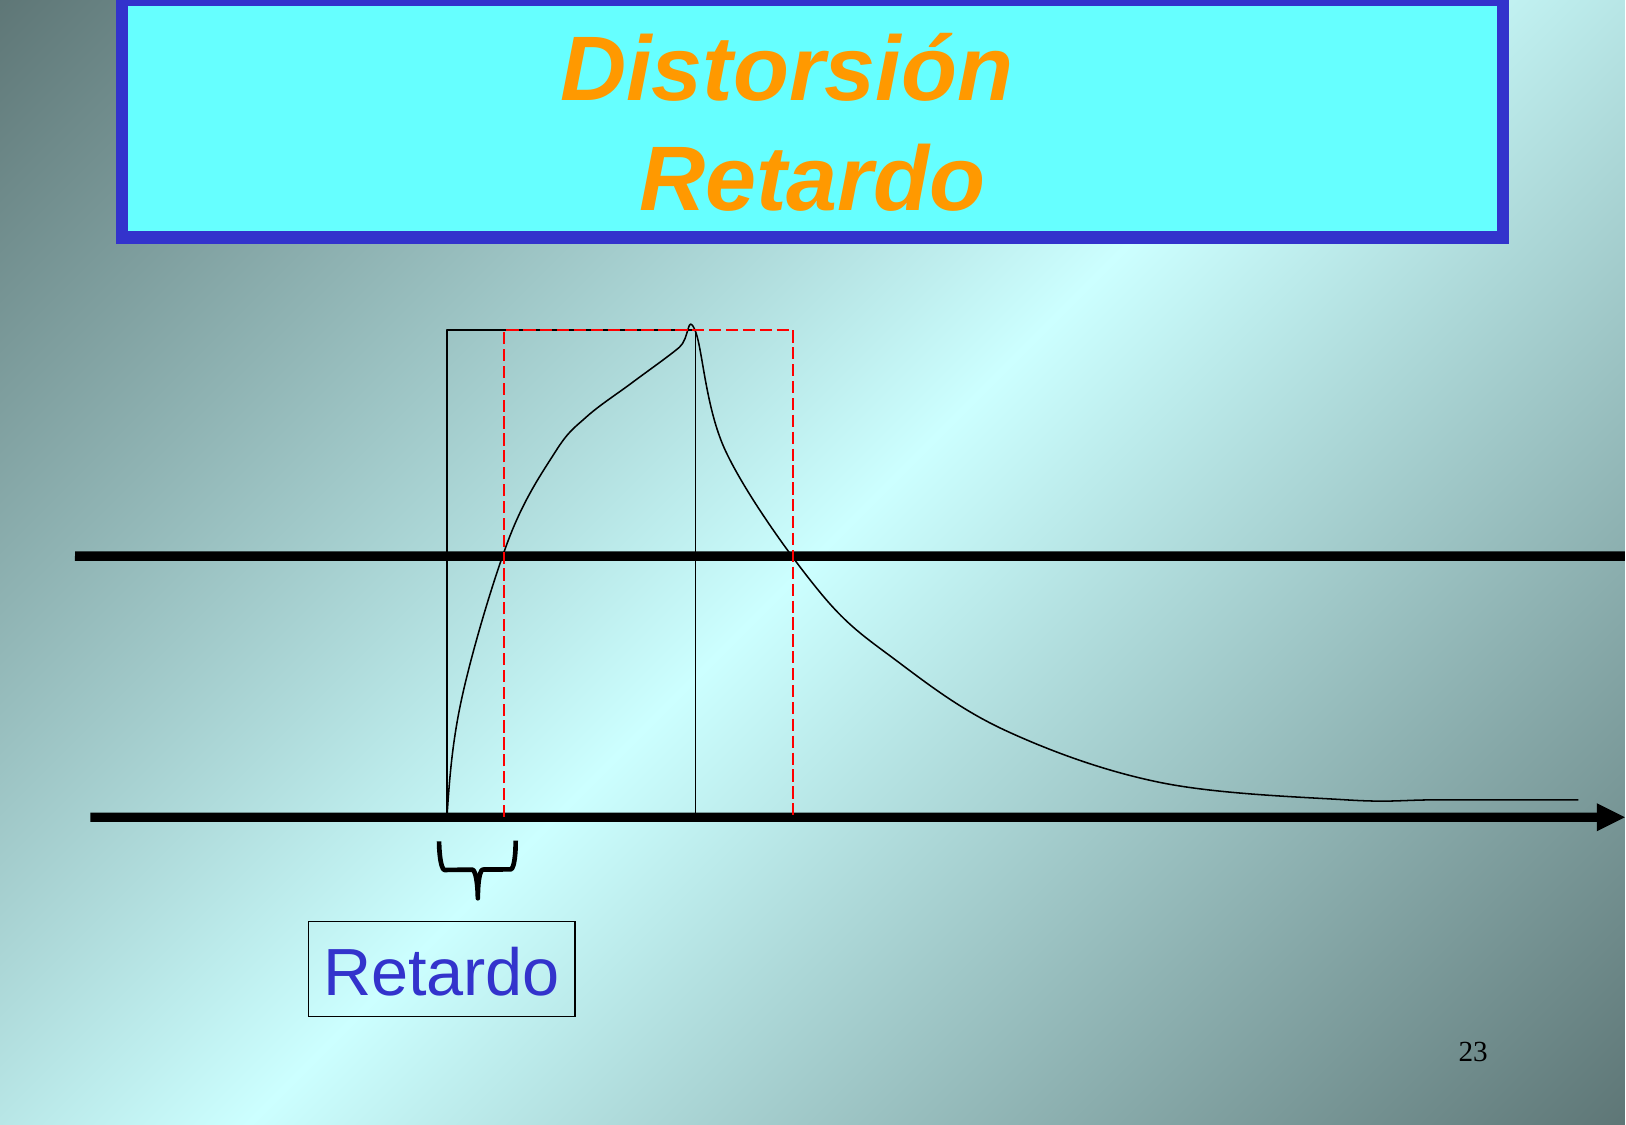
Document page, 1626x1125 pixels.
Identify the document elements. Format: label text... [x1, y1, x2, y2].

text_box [74, 312, 1625, 1019]
slide_number 23 [1164, 1030, 1504, 1101]
title Distorsión Retardo [121, 0, 1504, 238]
